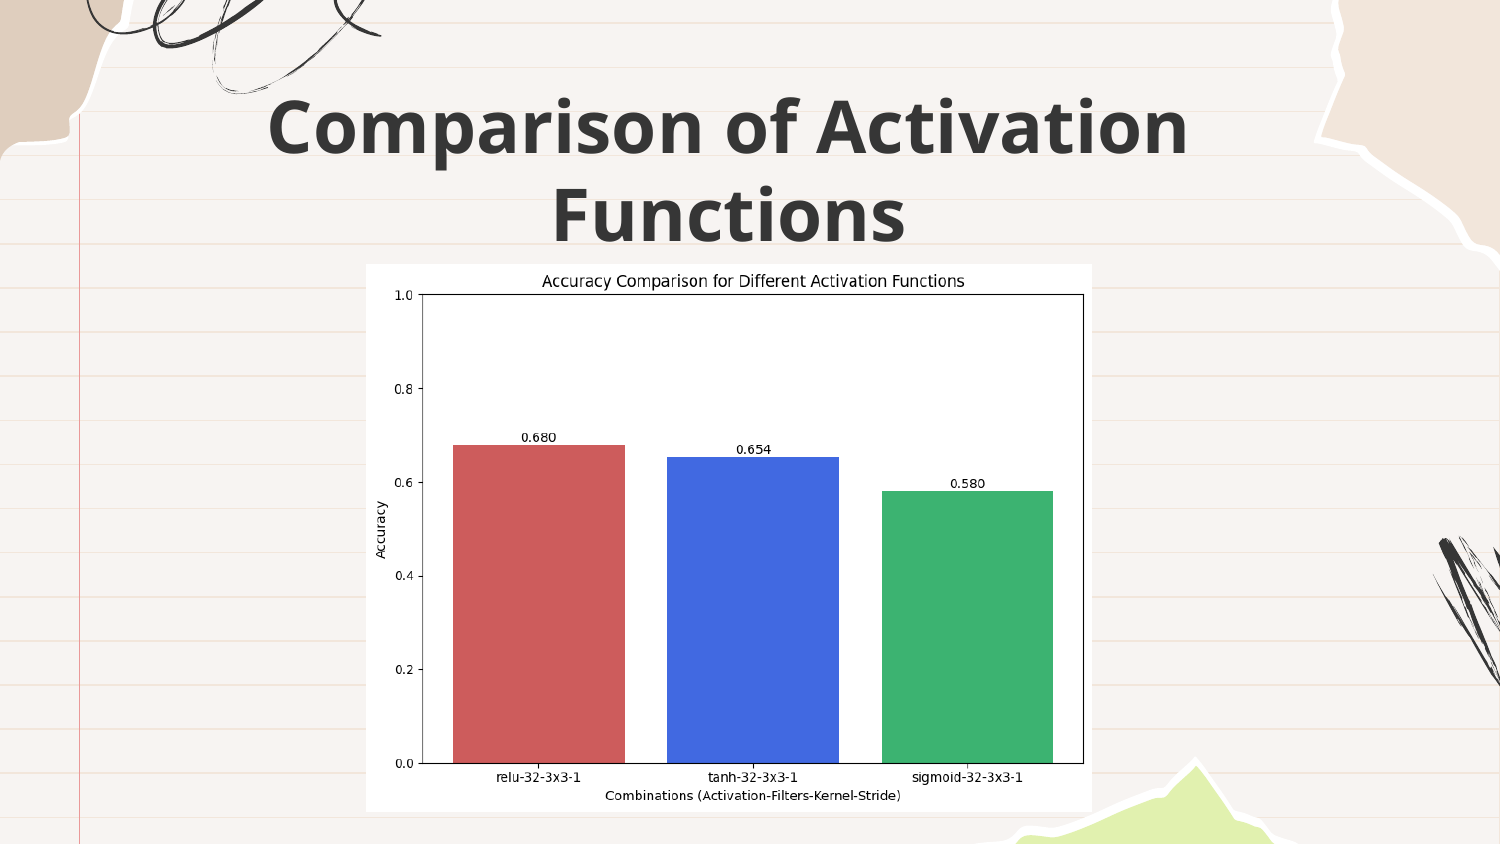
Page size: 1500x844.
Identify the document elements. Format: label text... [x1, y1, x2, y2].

text_box Comparison of Activation Functions [67, 65, 1391, 271]
picture [366, 264, 1092, 813]
